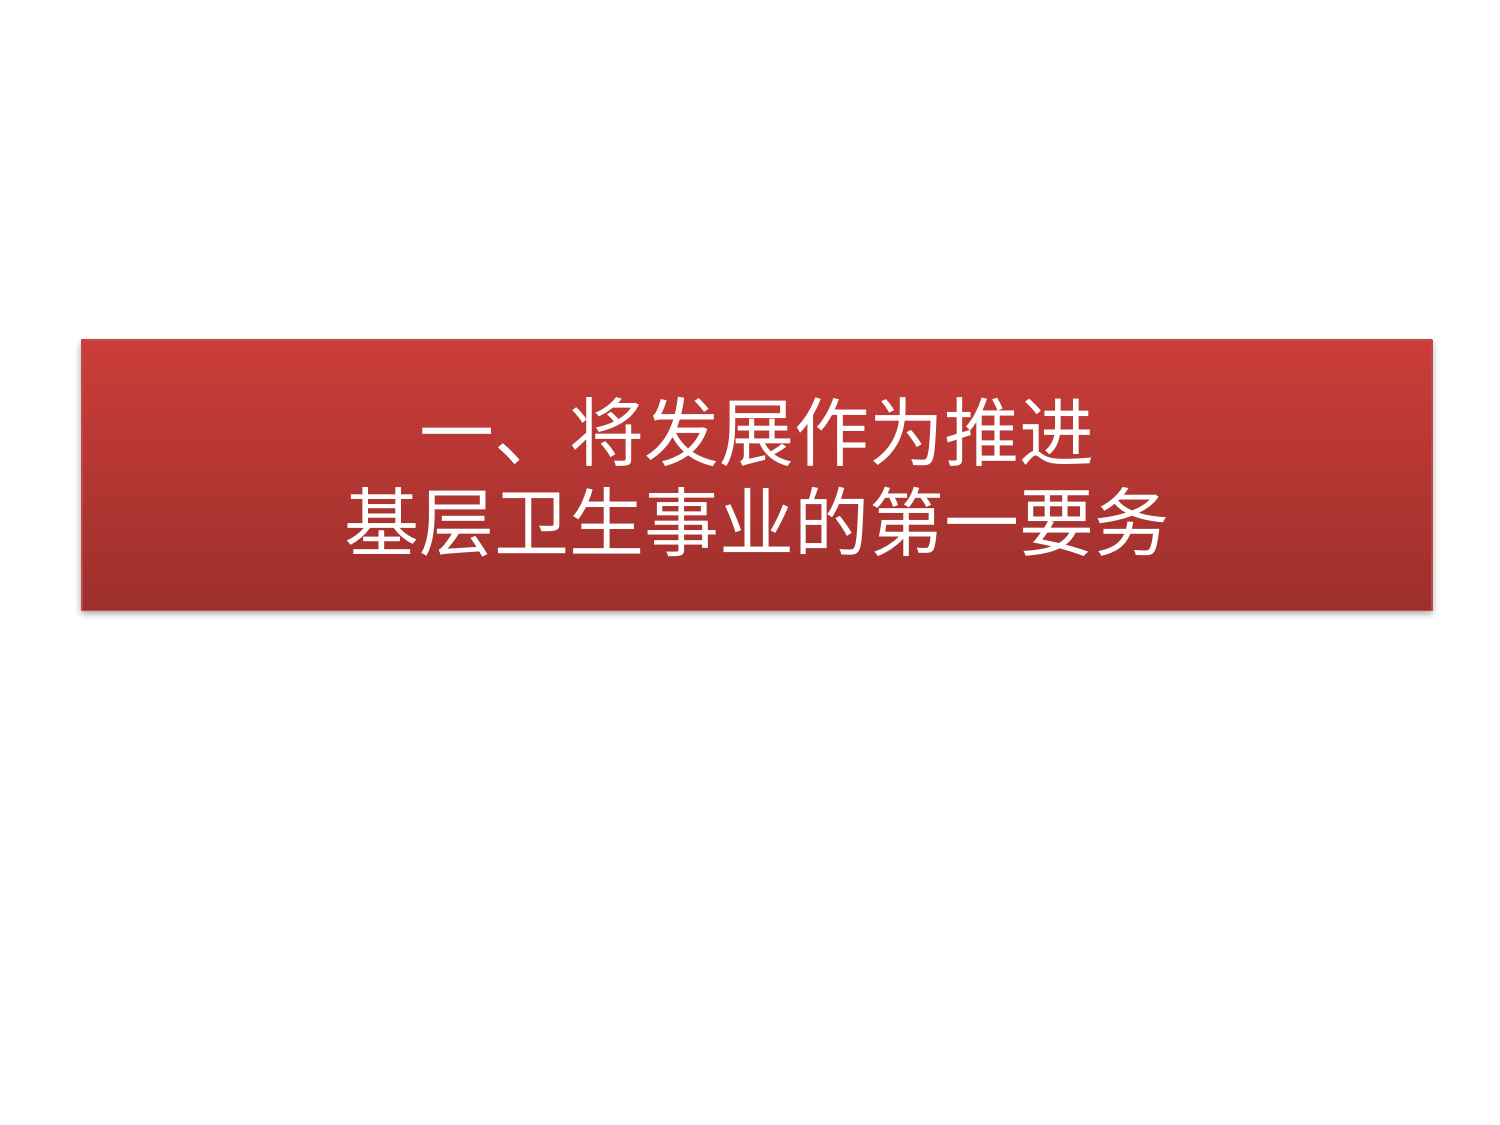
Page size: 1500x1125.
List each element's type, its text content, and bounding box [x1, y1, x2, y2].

title 一、将发展作为推进 基层卫生事业的第一要务 [81, 339, 1433, 611]
